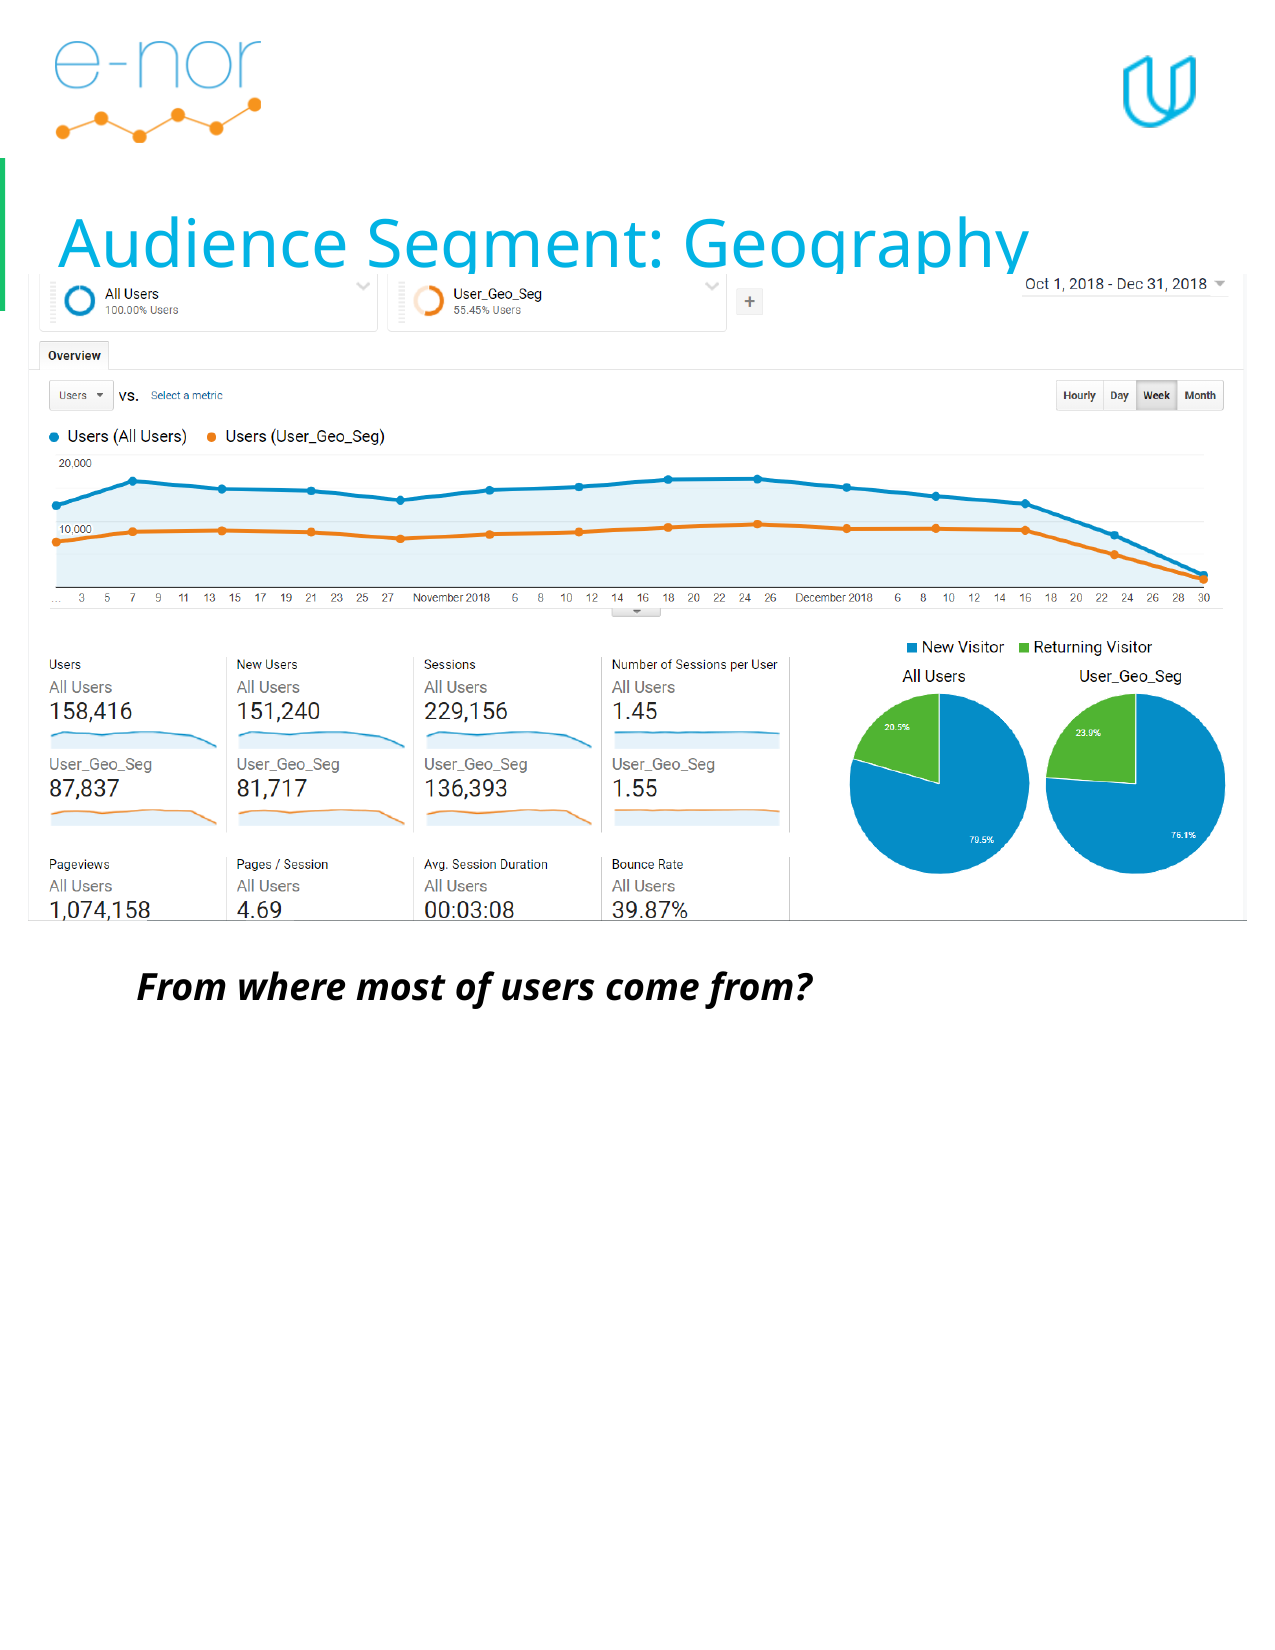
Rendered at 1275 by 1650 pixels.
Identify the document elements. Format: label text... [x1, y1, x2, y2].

picture [28, 273, 1247, 921]
picture [55, 41, 261, 142]
picture [1088, 20, 1232, 142]
list From where most of users come from? [43, 941, 1232, 1058]
title Audience Segment: Geography [43, 142, 1232, 272]
